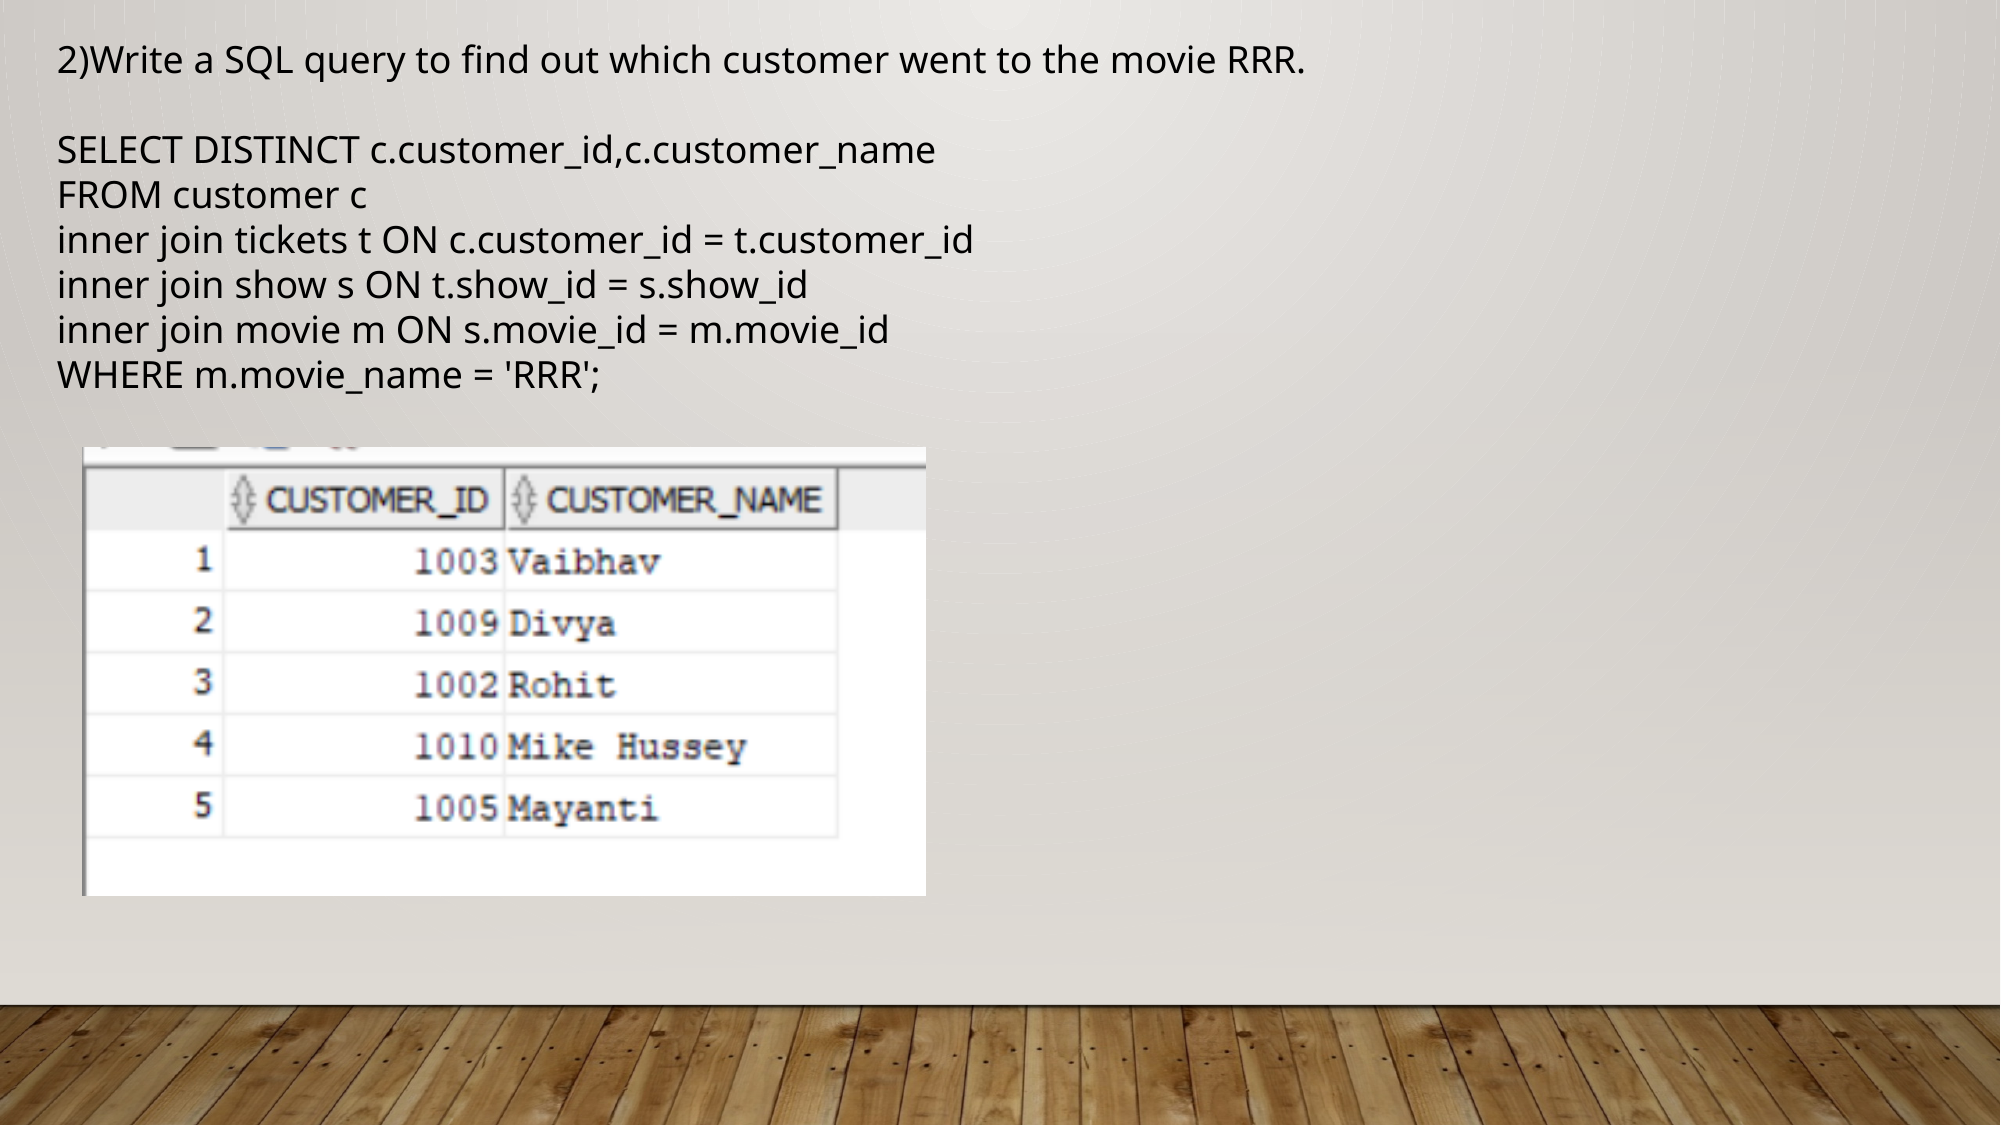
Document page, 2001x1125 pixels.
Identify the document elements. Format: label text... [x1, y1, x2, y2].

picture [82, 447, 926, 897]
picture [0, 1005, 2000, 1125]
text_box 2)Write a SQL query to find out which customer went to the movie RRR. SELECT DISTINCT c.customer_id,c.customer_name FROM customer c inner join tickets t ON c.customer_id = t.customer_id inner join show s ON t.show_id = s.show_id inner join movie m ON s.movie_id = m.movie_id WHERE m.movie_name = 'RRR'; [42, 29, 1790, 449]
